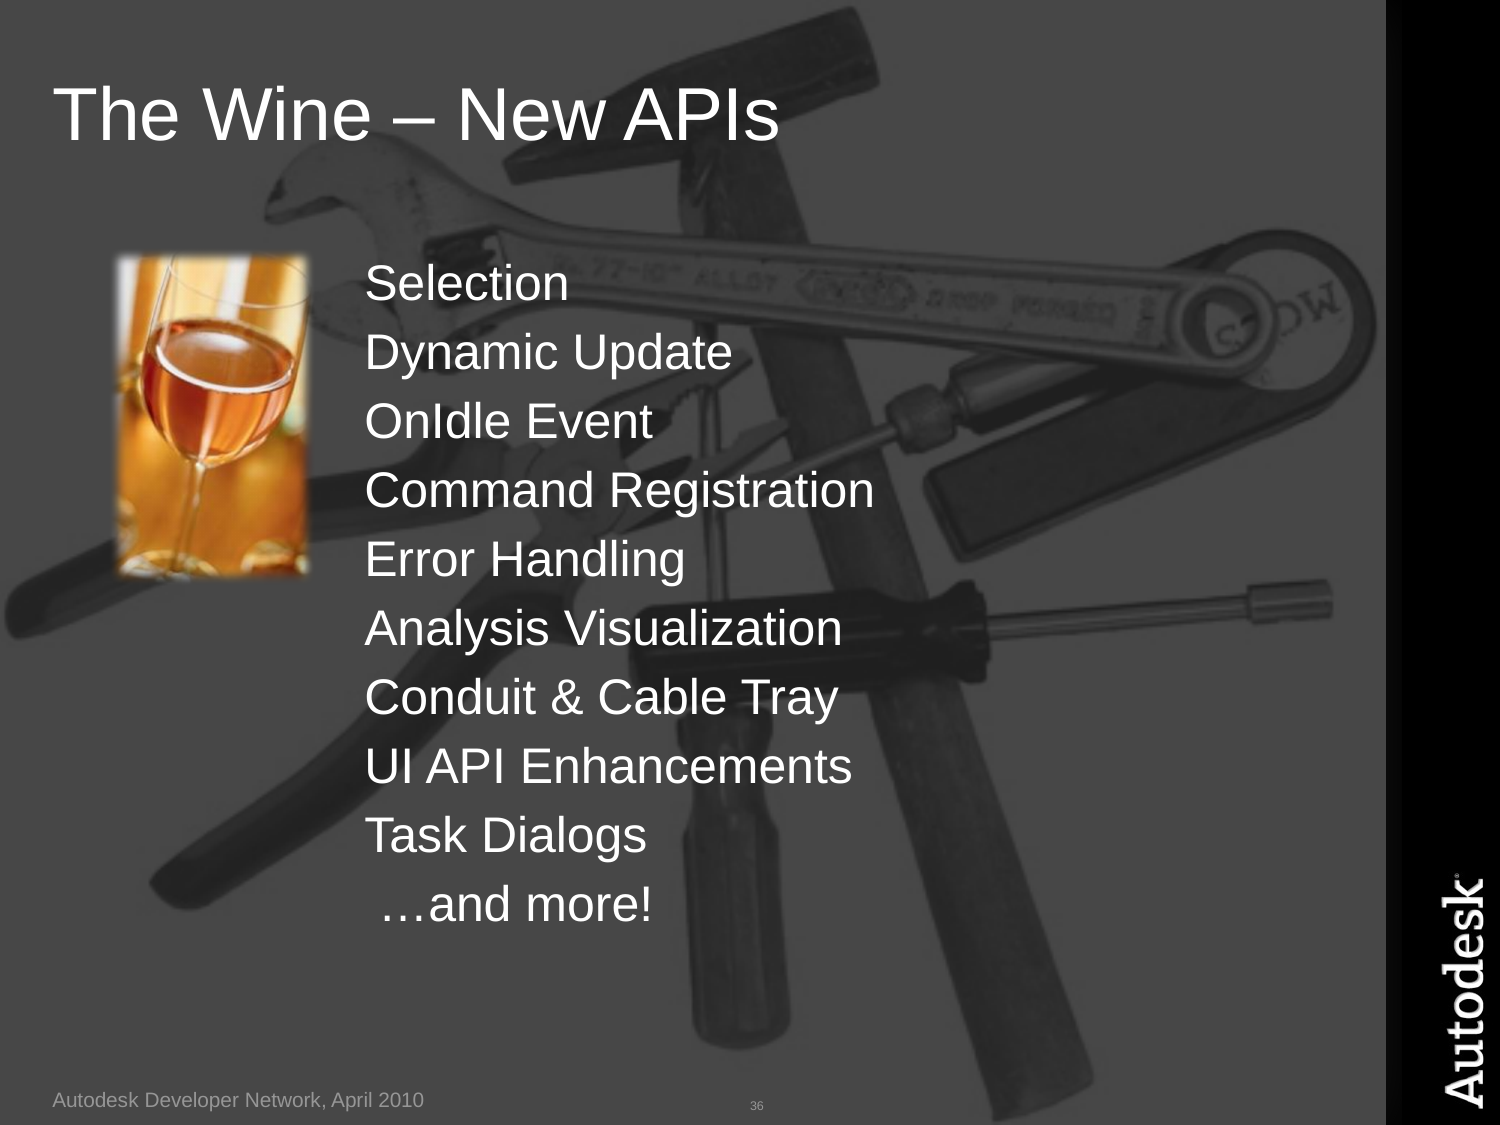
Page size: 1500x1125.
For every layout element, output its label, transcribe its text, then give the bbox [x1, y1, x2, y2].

picture [107, 247, 316, 586]
title The Wine – New APIs [52, 22, 1376, 211]
list Selection Dynamic Update OnIdle Event Command Registration Error Handling Analysis Visualization Conduit & Cable Tray UI API Enhancements Task Dialogs …and more! [350, 256, 1384, 983]
picture [1402, 0, 1500, 1125]
